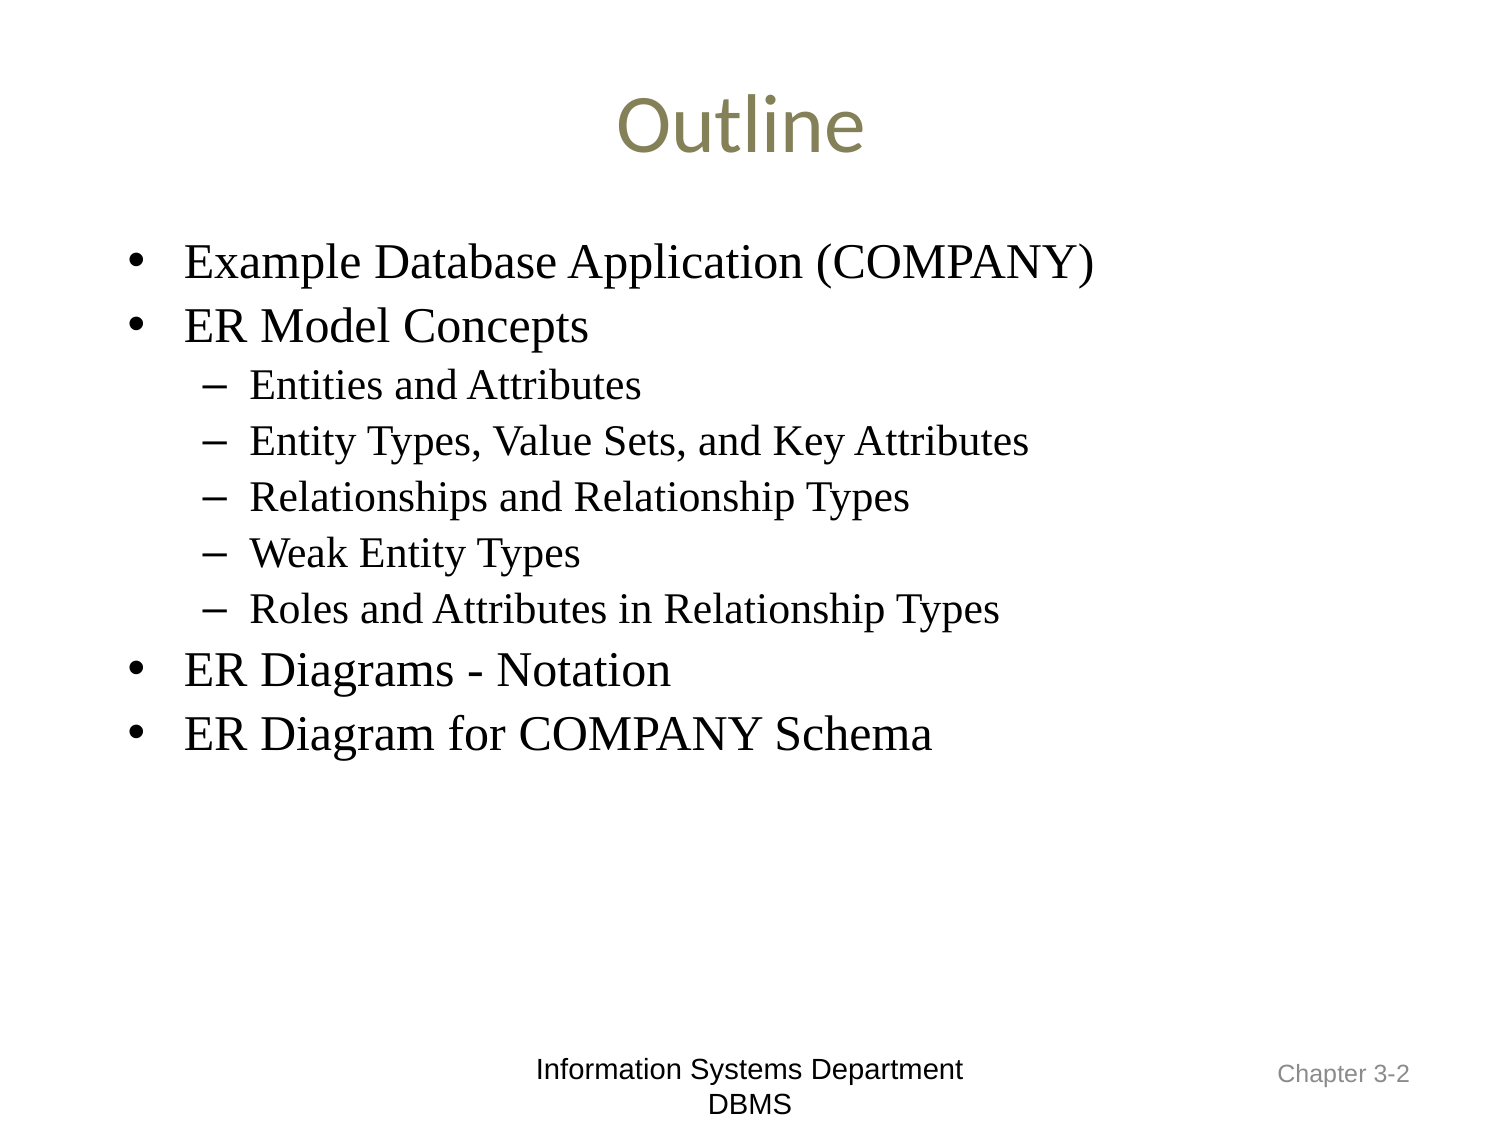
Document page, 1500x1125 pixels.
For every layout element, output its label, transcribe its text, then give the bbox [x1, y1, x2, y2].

slide_number Chapter 3-2 [1074, 1042, 1425, 1103]
list Example Database Application (COMPANY) ER Model Concepts Entities and Attributes Entity Types, Value Sets, and Key Attributes Relationships and Relationship Types Weak Entity Types Roles and Attributes in Relationship Types ER Diagrams - Notation ER Diagram for COMPANY Schema [112, 227, 1500, 903]
footer Information Systems Department DBMS [512, 1042, 988, 1103]
title Outline [41, 49, 1442, 188]
